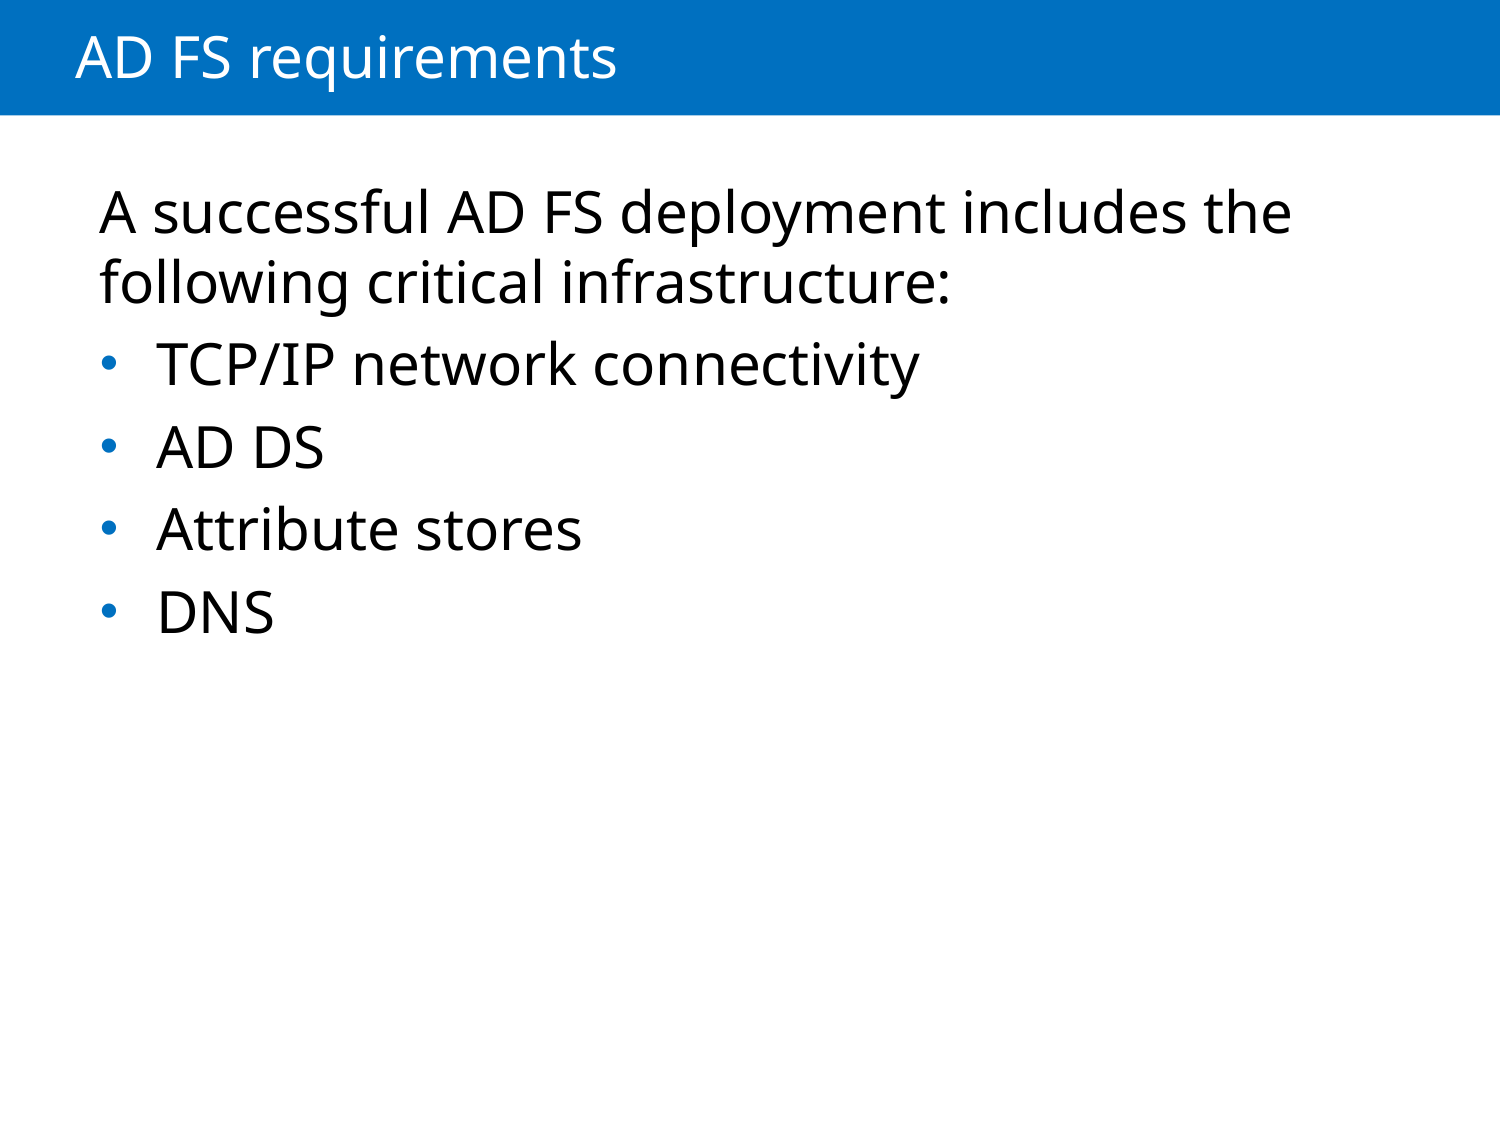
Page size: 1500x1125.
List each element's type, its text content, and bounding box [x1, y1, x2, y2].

text_box A successful AD FS deployment includes the following critical infrastructure: TCP/IP network connectivity AD DS Attribute stores DNS [75, 167, 1408, 1012]
title AD FS requirements [75, 0, 1351, 122]
